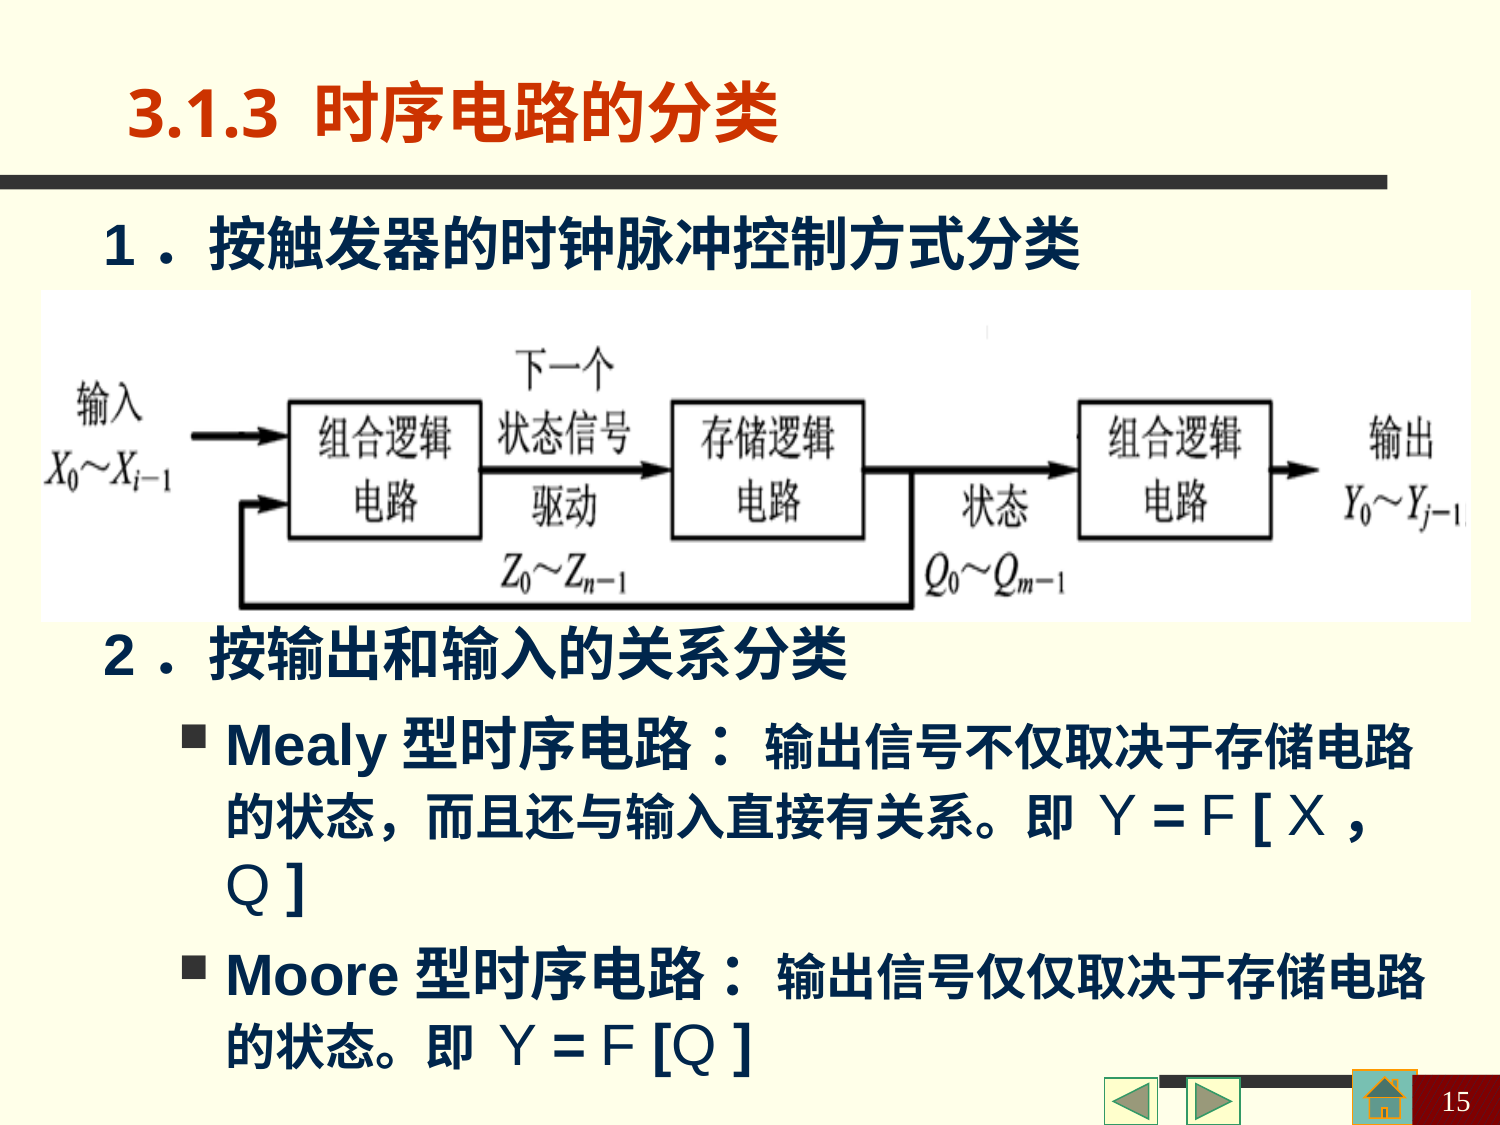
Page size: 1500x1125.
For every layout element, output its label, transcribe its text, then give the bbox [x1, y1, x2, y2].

title 3.1.3 时序电路的分类 [112, 54, 1338, 159]
list 1．按触发器的时钟脉冲控制方式分类 同步时序电路 ：存储电路中所有的触发器状态的改变都是在同一个时钟脉冲（Clk）控制下同时发生 异步时序电路 ：存储电路中的触发器由两个或两个以上的Clk控制或没有Clk控制 2．按输出和输入的关系分类 Mealy型时序电路 ：输出信号不仅取决于存储电路的状态，而且还与输入直接有关系。即 Y = F [ X，Q ] Moore型时序电路 ：输出信号仅仅取决于存储电路的状态。即 Y = F [Q ] [88, 196, 1472, 291]
text_box 15 [1412, 1074, 1500, 1125]
list 1．按触发器的时钟脉冲控制方式分类 同步时序电路 ：存储电路中所有的触发器状态的改变都是在同一个时钟脉冲（Clk）控制下同时发生 异步时序电路 ：存储电路中的触发器由两个或两个以上的Clk控制或没有Clk控制 2．按输出和输入的关系分类 Mealy型时序电路 ：输出信号不仅取决于存储电路的状态，而且还与输入直接有关系。即 Y = F [ X，Q ] Moore型时序电路 ：输出信号仅仅取决于存储电路的状态。即 Y = F [Q ] [88, 628, 1472, 1072]
picture [40, 290, 1471, 622]
